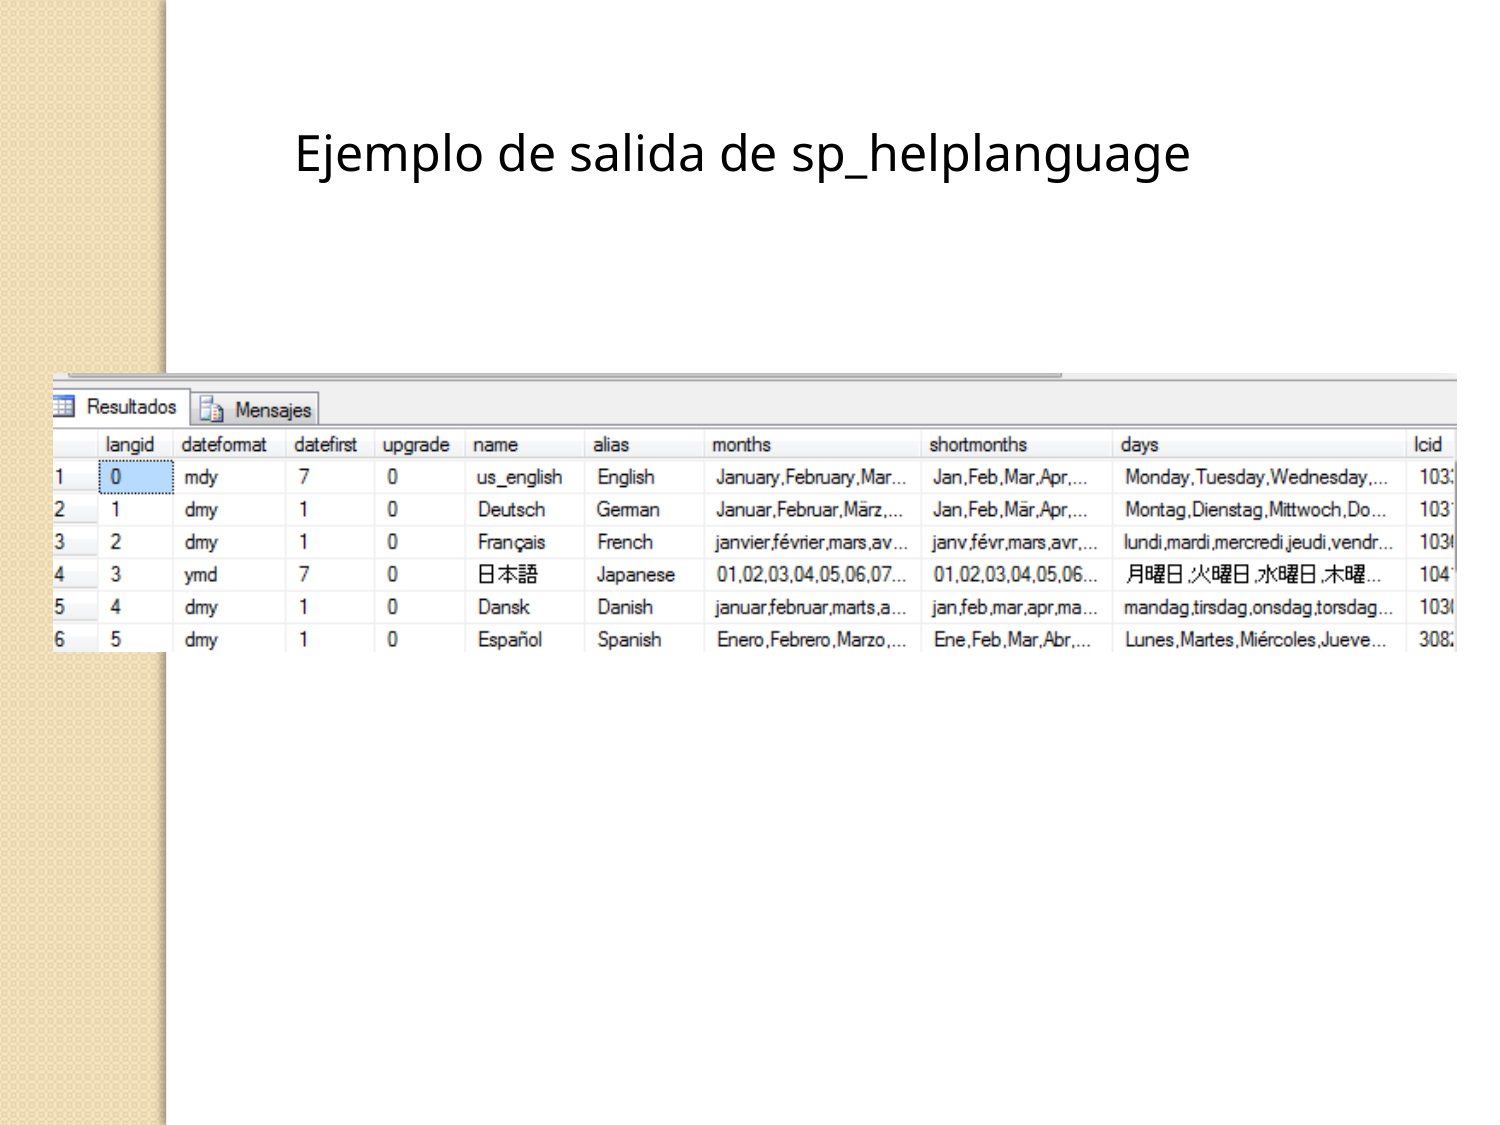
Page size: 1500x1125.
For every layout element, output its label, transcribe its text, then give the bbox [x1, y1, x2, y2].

text_box Ejemplo de salida de sp_helplanguage [280, 113, 1207, 189]
picture [52, 373, 1457, 653]
